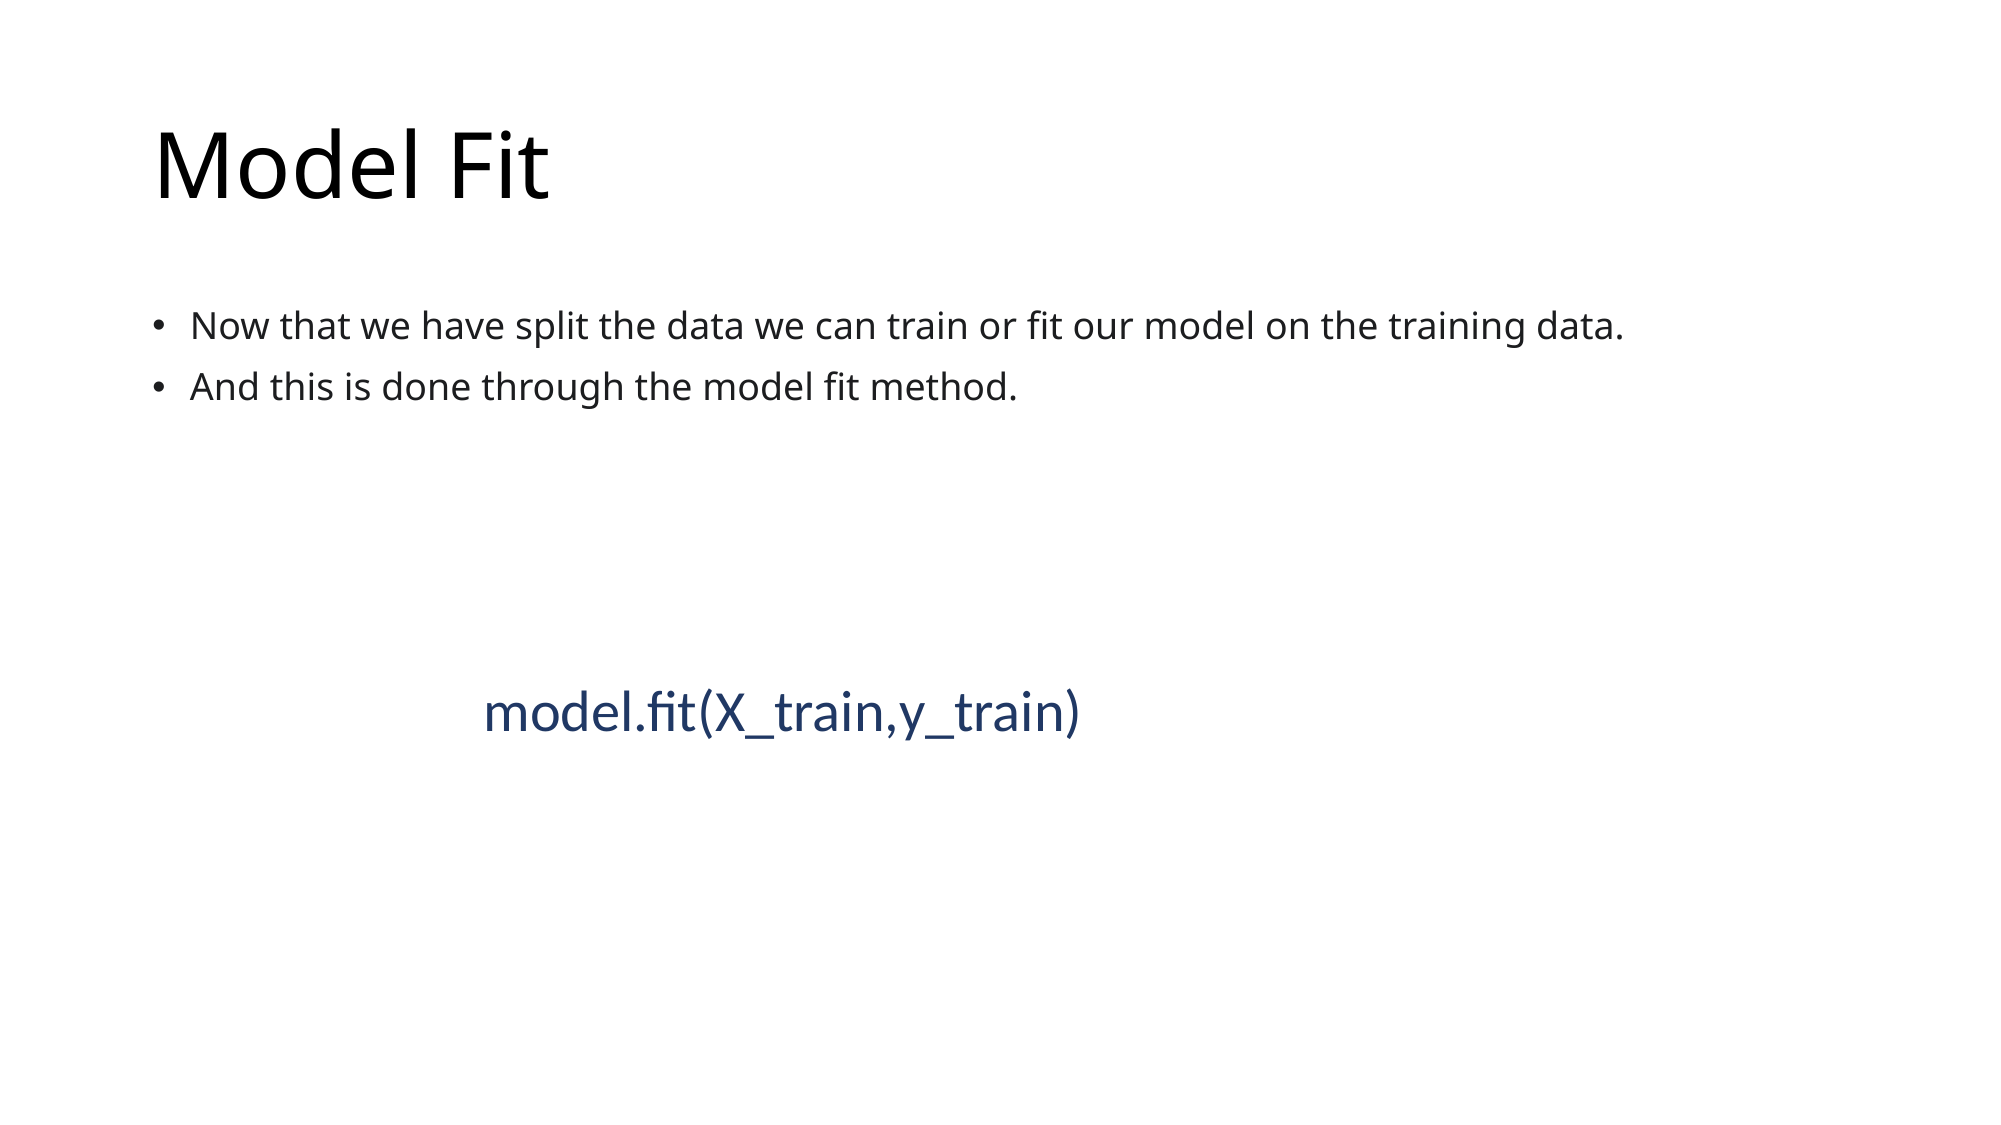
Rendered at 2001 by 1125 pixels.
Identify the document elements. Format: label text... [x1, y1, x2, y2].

title Model Fit [137, 59, 1863, 278]
list Now that we have split the data we can train or fit our model on the training data. And this is done through the model fit method. model.fit(X_train,y_train) [137, 299, 1863, 1014]
